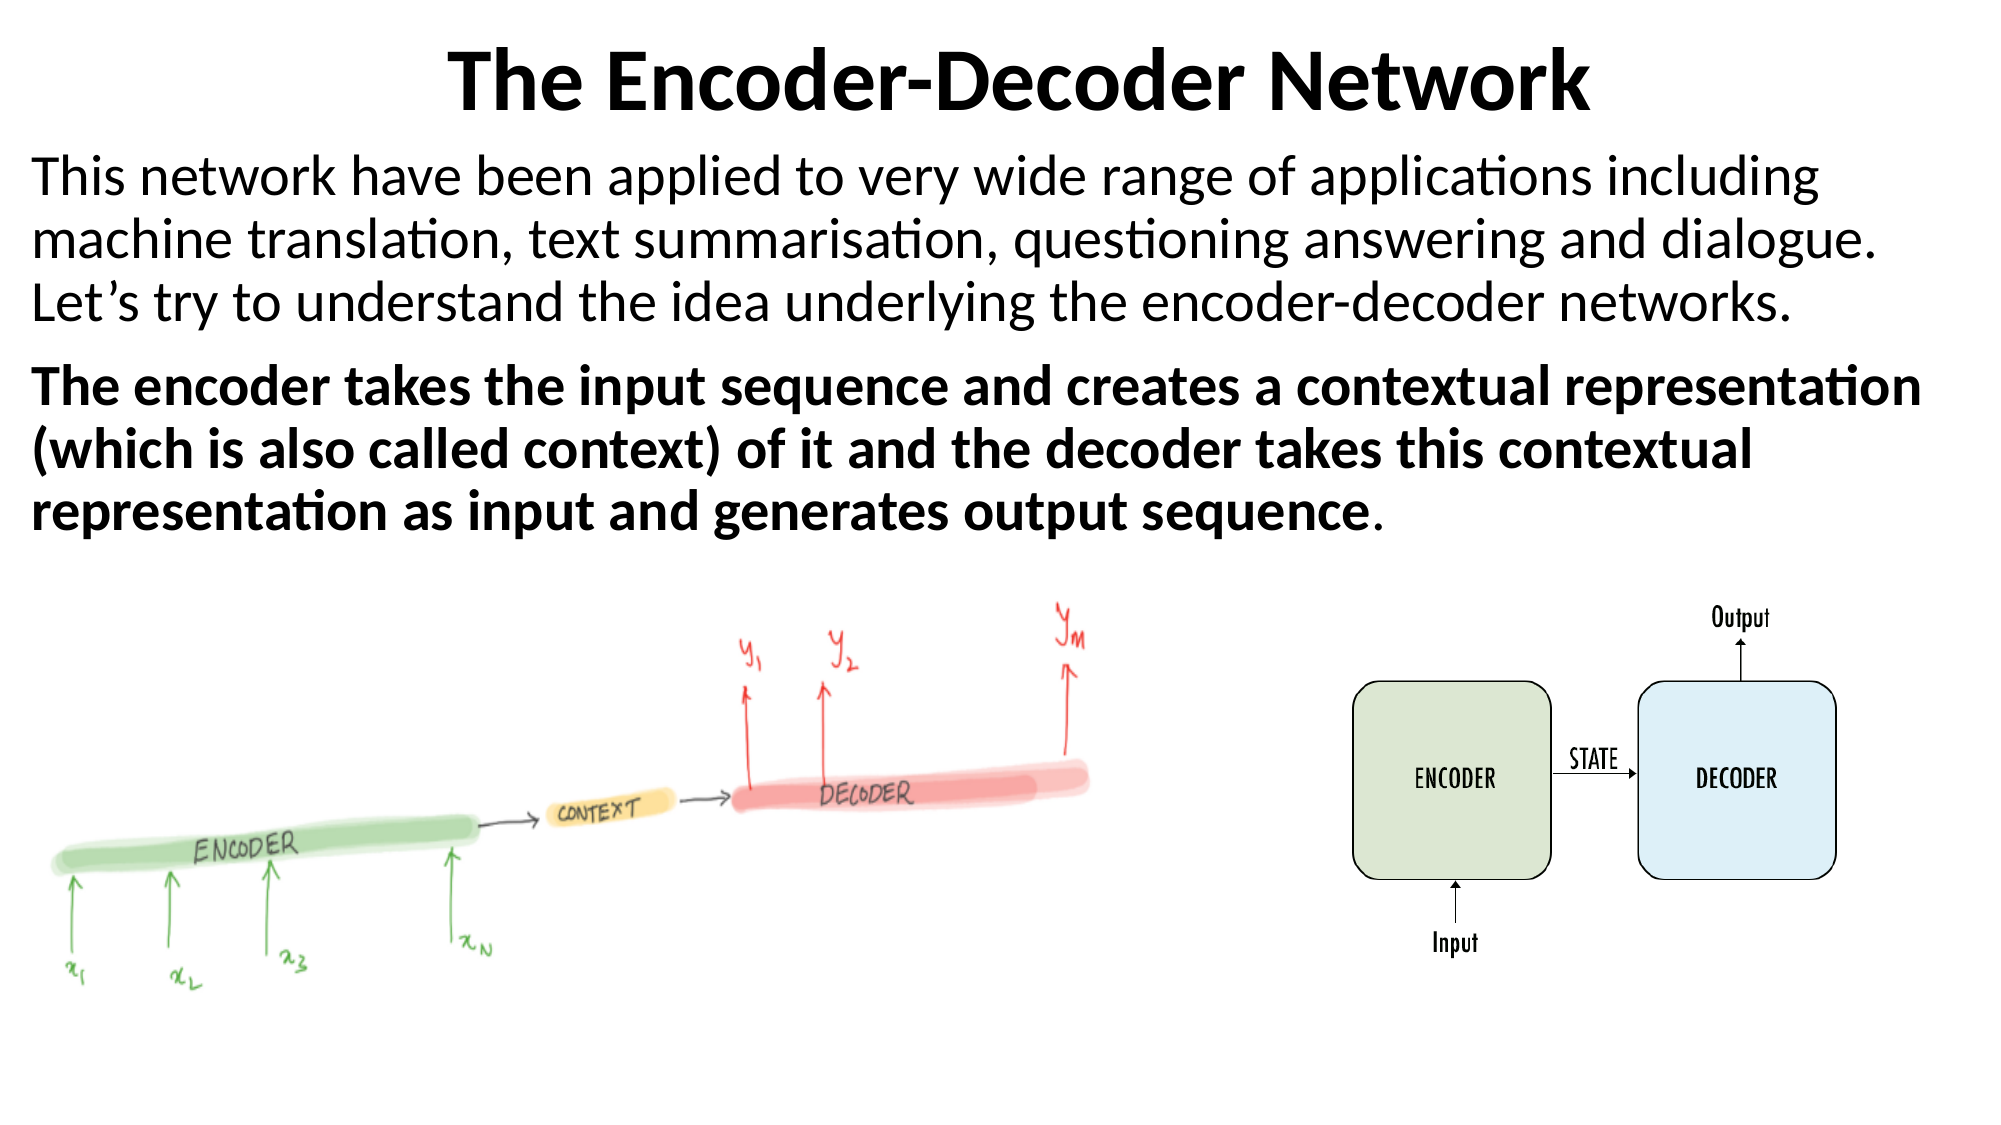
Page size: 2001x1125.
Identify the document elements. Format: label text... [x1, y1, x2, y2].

picture [1274, 575, 1911, 998]
title The Encoder-Decoder Network [432, 25, 1676, 138]
picture [19, 575, 1101, 1014]
list This network have been applied to very wide range of applications including machine translation, text summarisation, questioning answering and dialogue. Let’s try to understand the idea underlying the encoder-decoder networks. The encoder takes the input sequence and creates a contextual representation (which is also called context) of it and the decoder takes this contextual representation as input and generates output sequence. [16, 138, 1973, 1014]
